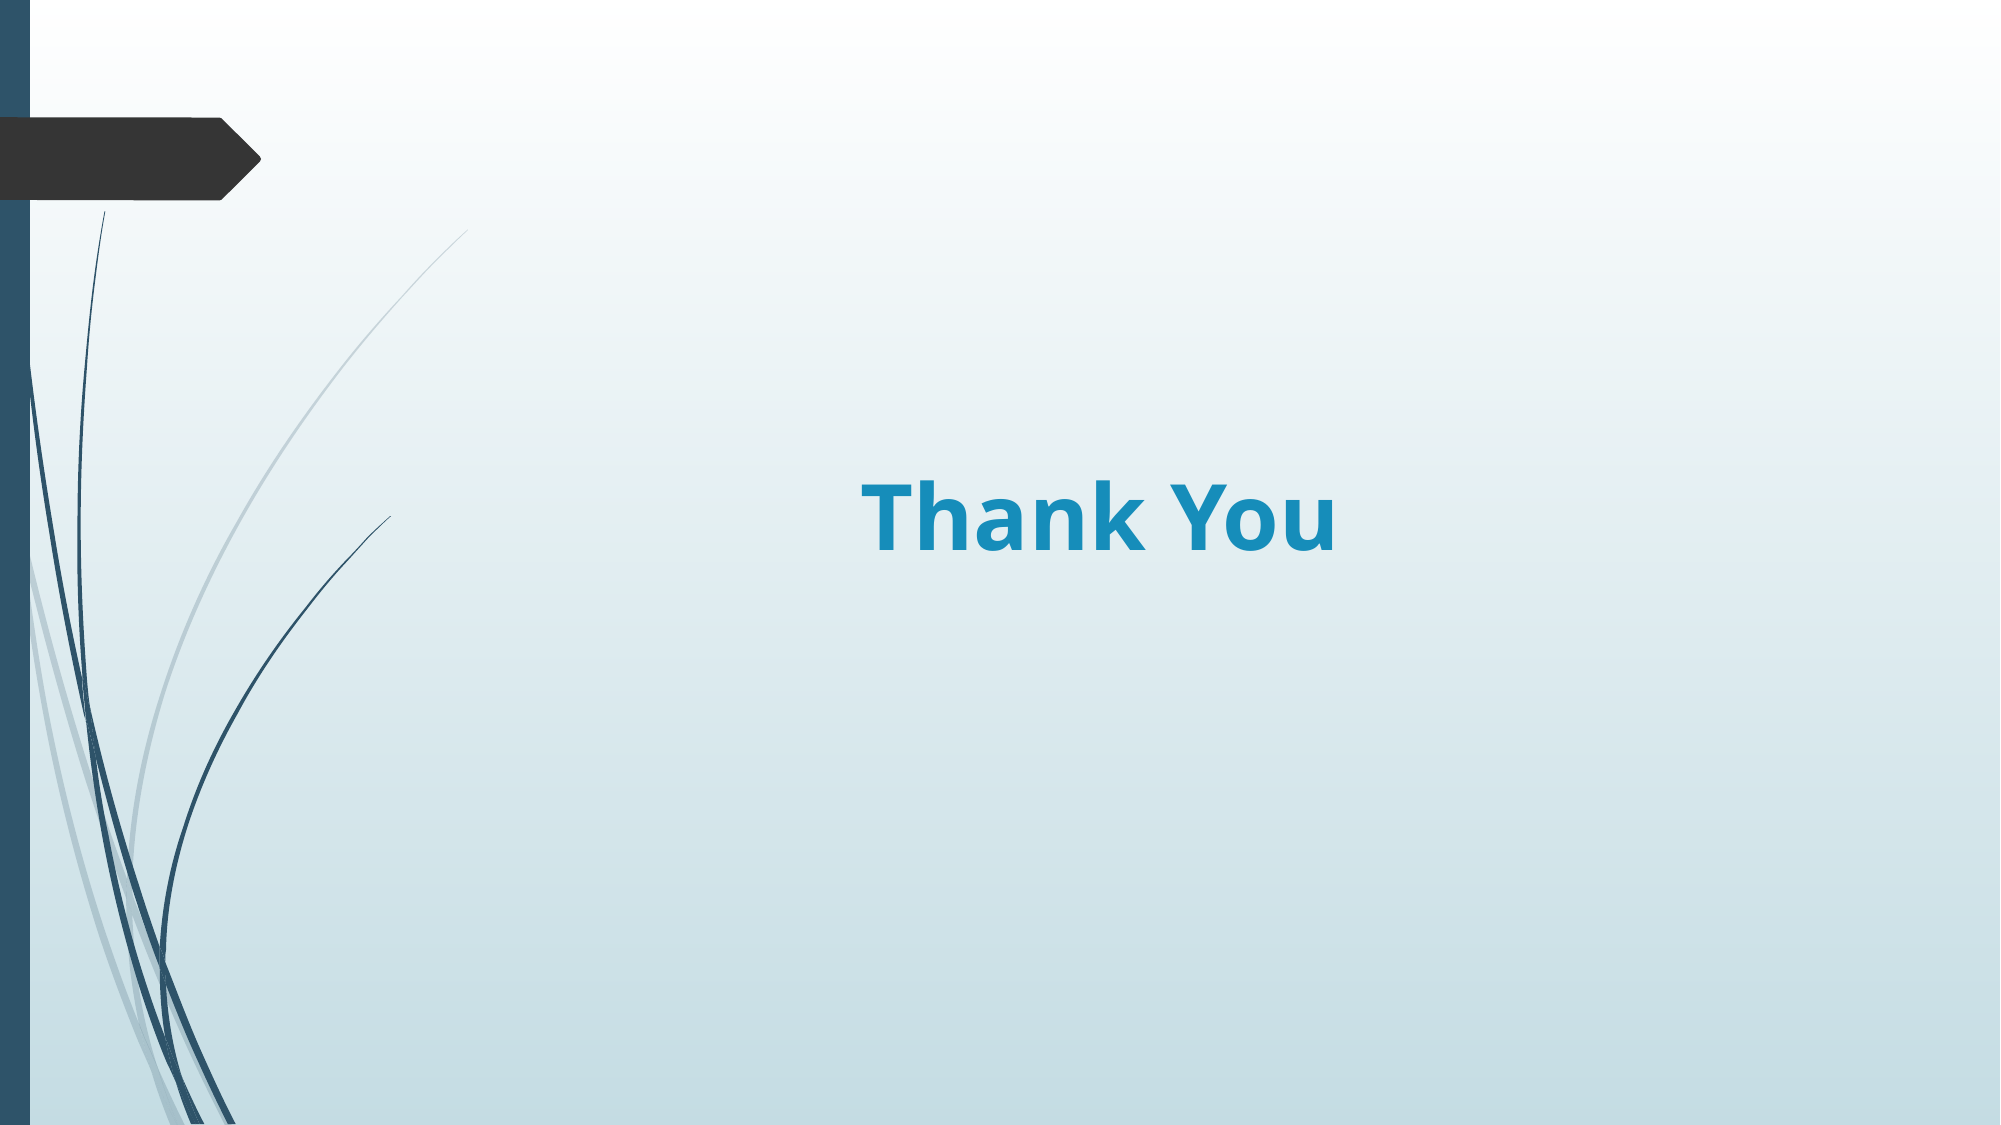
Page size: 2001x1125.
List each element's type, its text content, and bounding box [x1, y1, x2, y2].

title Thank You [369, 451, 1832, 662]
